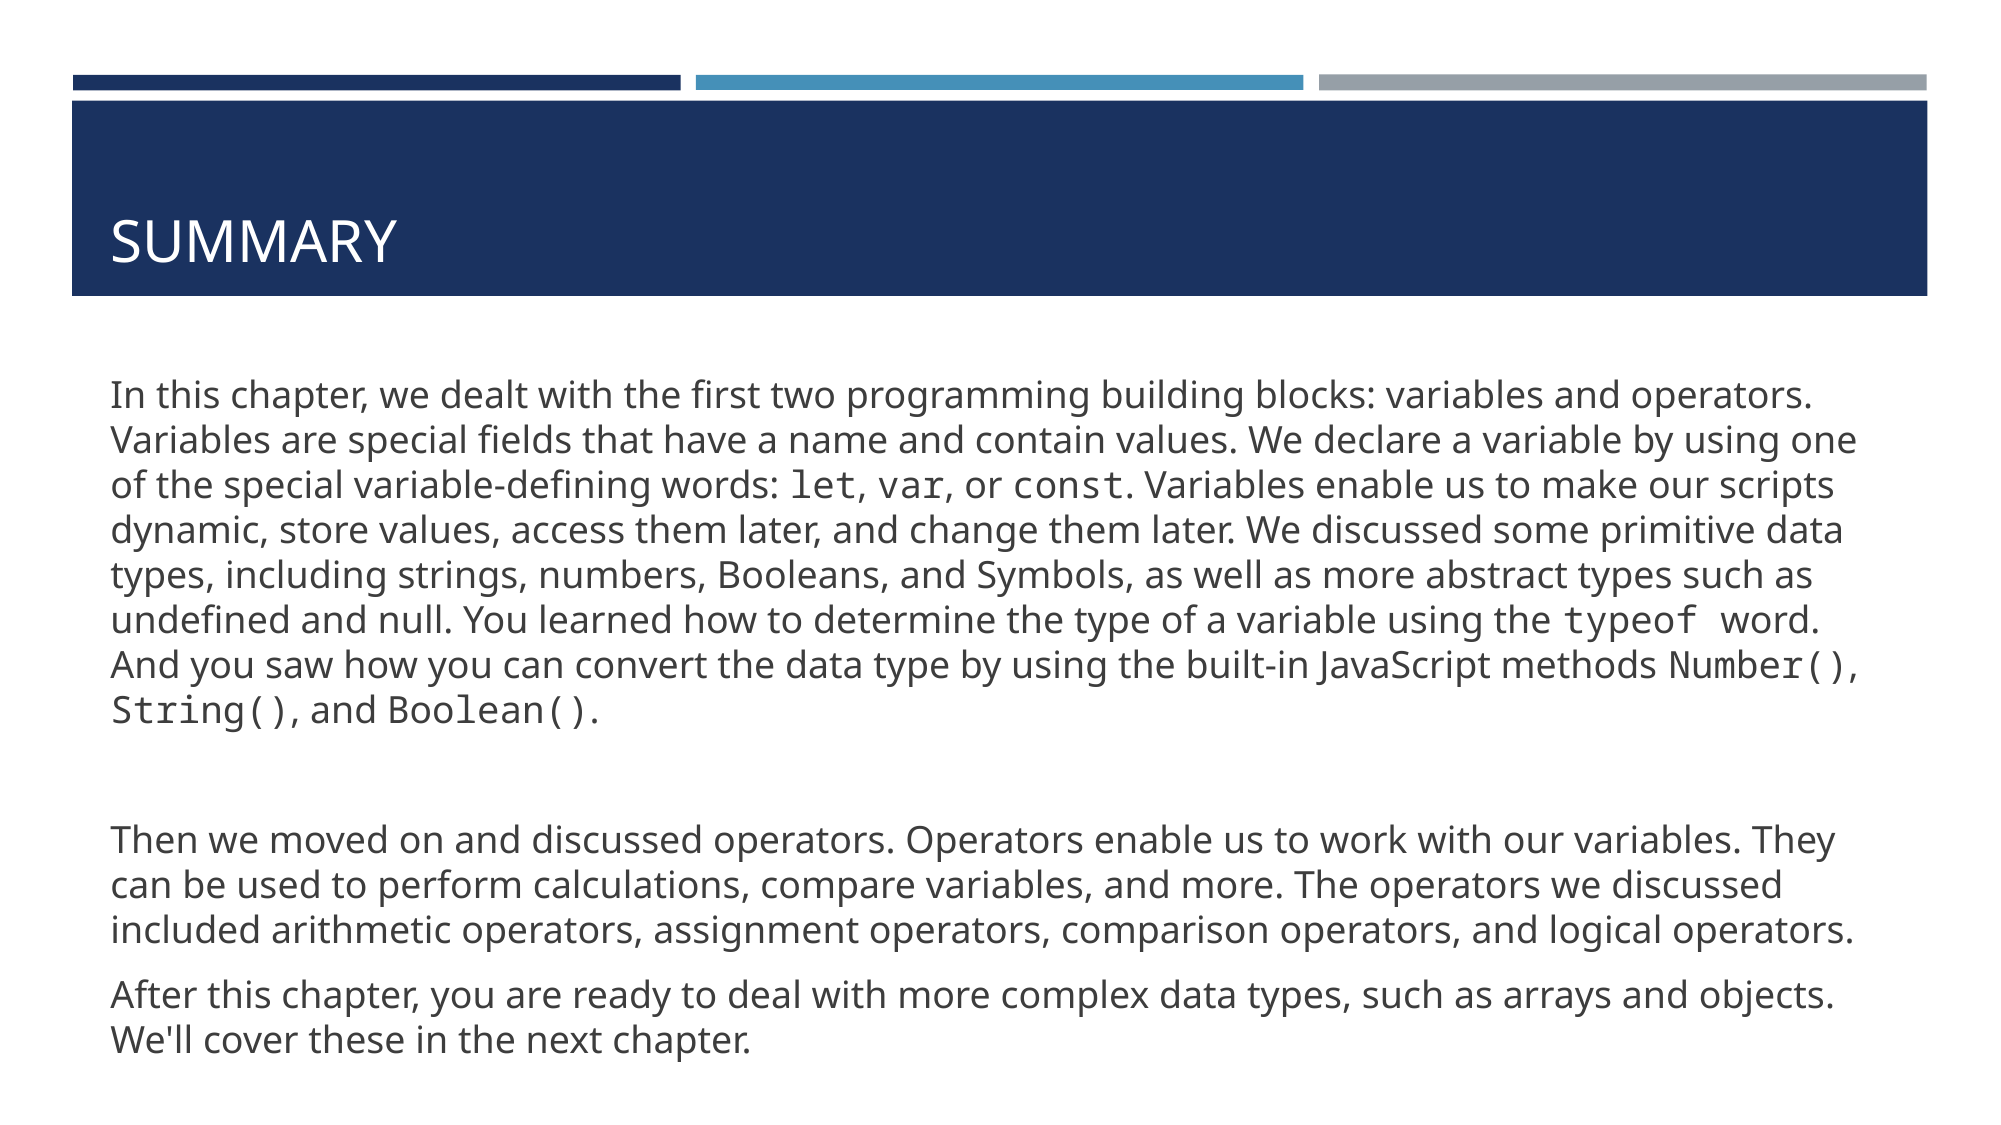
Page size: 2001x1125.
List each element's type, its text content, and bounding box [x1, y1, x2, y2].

list In this chapter, we dealt with the first two programming building blocks: variables and operators. Variables are special fields that have a name and contain values. We declare a variable by using one of the special variable-defining words: let, var, or const. Variables enable us to make our scripts dynamic, store values, access them later, and change them later. We discussed some primitive data types, including strings, numbers, Booleans, and Symbols, as well as more abstract types such as undefined and null. You learned how to determine the type of a variable using the typeof word. And you saw how you can convert the data type by using the built-in JavaScript methods Number(), String(), and Boolean(). Then we moved on and discussed operators. Operators enable us to work with our variables. They can be used to perform calculations, compare variables, and more. The operators we discussed included arithmetic operators, assignment operators, comparison operators, and logical operators. After this chapter, you are ready to deal with more complex data types, such as arrays and objects. We'll cover these in the next chapter. [95, 357, 1905, 1074]
title SUMMARY [95, 115, 1905, 282]
